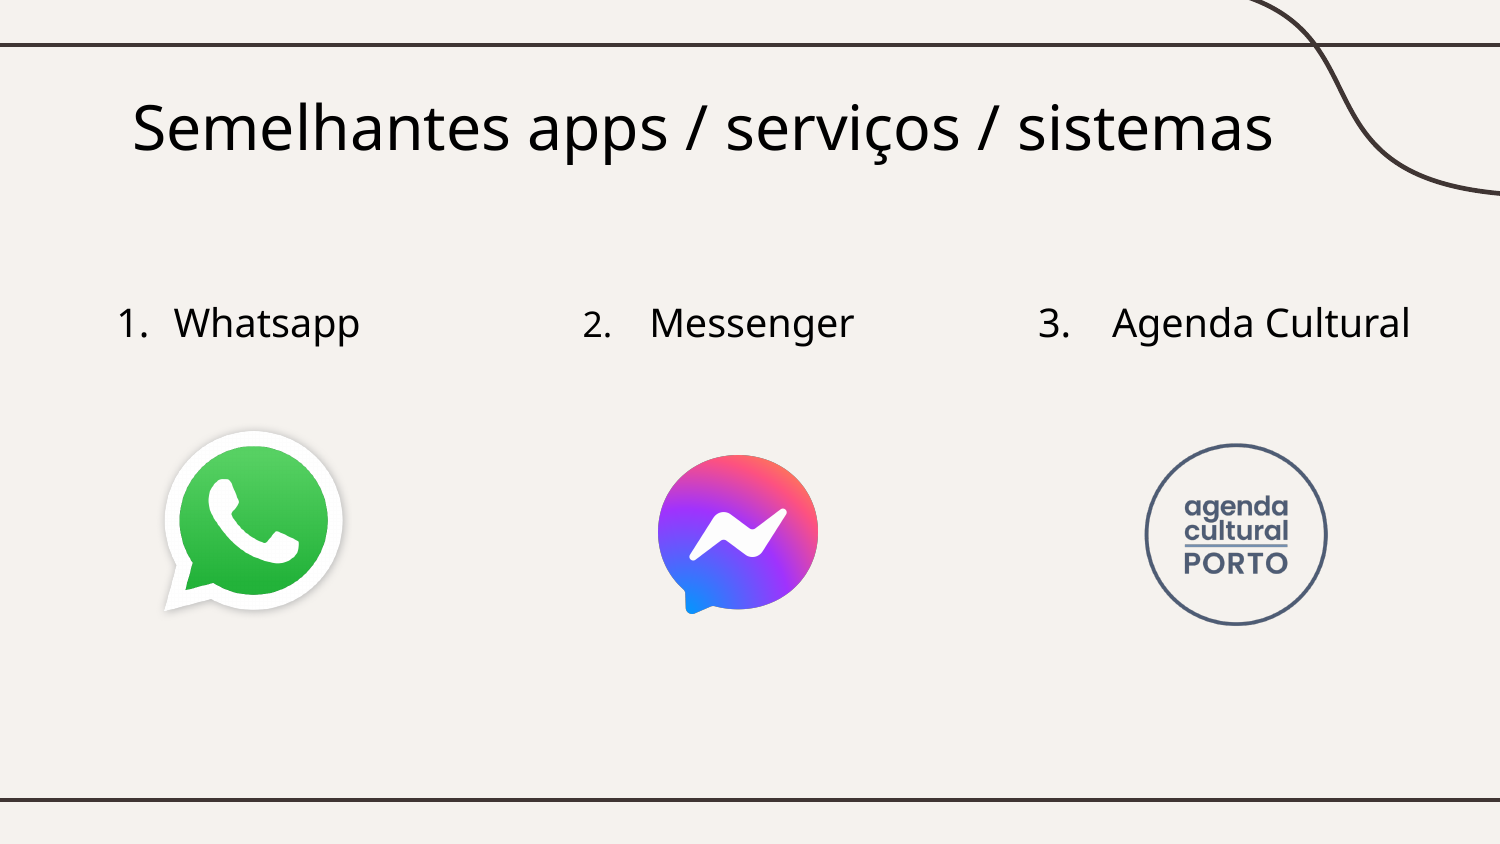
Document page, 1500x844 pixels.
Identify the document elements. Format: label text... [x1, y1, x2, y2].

text_box 3. Agenda Cultural [1023, 283, 1450, 361]
title Semelhantes apps / serviços / sistemas [116, 72, 1376, 167]
picture [1095, 393, 1378, 676]
picture [658, 454, 818, 615]
picture [148, 415, 360, 629]
text_box 2. Messenger [567, 283, 909, 361]
text_box Whatsapp [83, 283, 425, 361]
